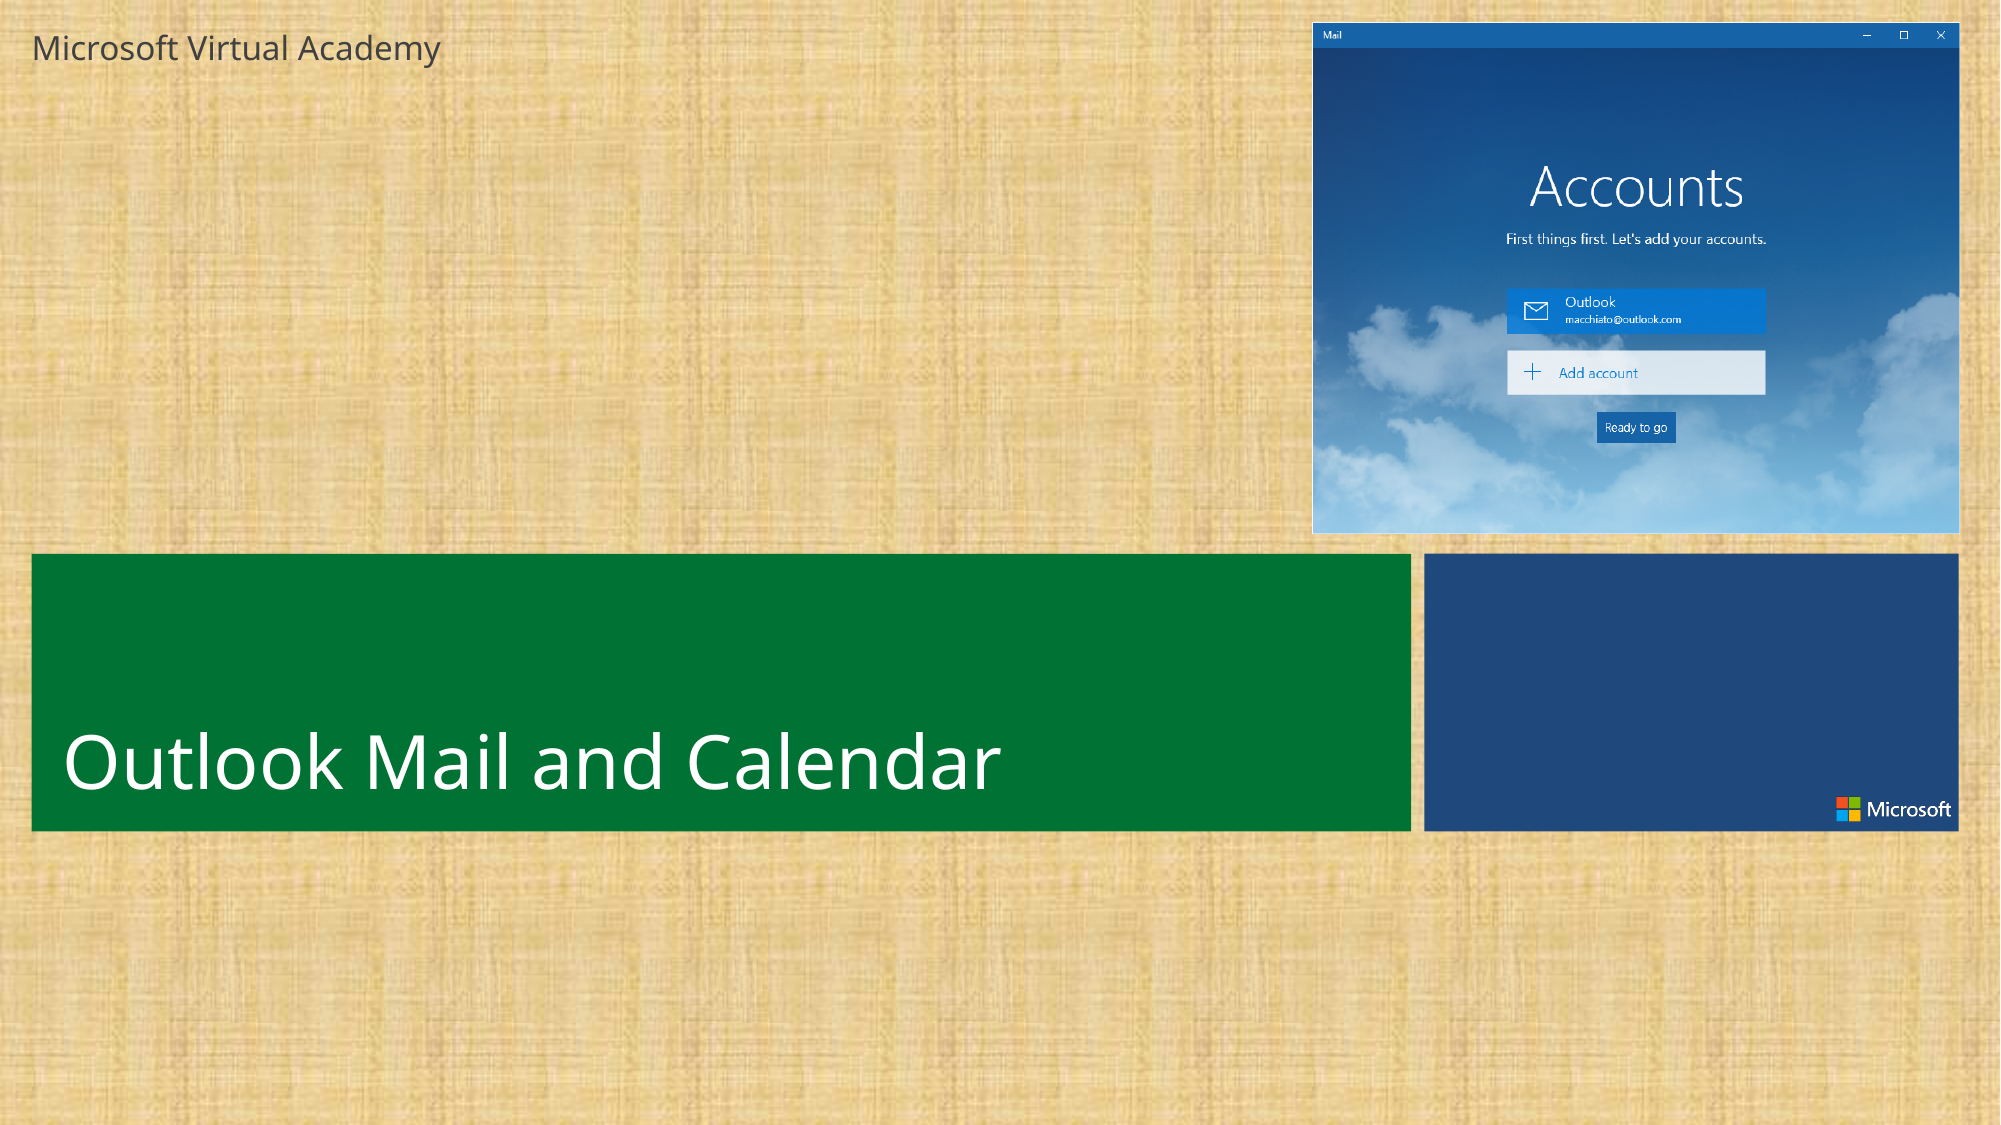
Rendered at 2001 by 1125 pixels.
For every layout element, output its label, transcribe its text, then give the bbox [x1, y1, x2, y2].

picture [0, 0, 2001, 1125]
list Outlook Mail and Calendar [47, 568, 1396, 813]
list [1312, 22, 1961, 534]
